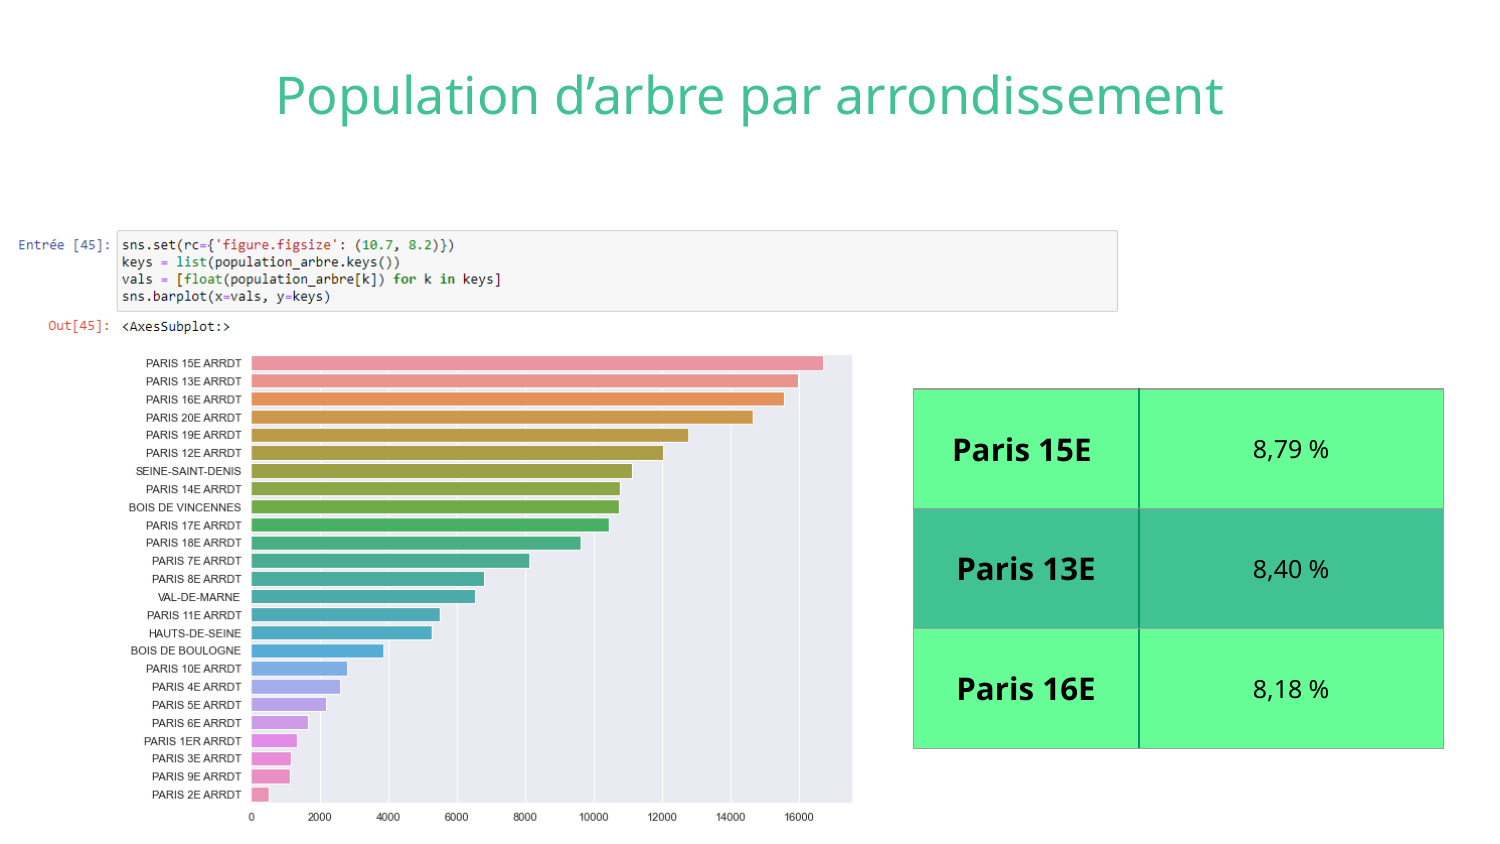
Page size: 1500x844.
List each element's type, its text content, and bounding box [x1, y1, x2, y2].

picture [0, 210, 1126, 844]
table_cell Paris 13E [1129, 509, 1138, 628]
table_cell Paris 16E [1129, 629, 1138, 748]
table_header Paris 15E [1129, 390, 1138, 508]
table_header 8,79 % [1140, 390, 1443, 508]
title Population d’arbre par arrondissement [75, 48, 1425, 142]
table_cell 8,18 % [1140, 629, 1443, 748]
table_cell 8,40 % [1140, 509, 1443, 628]
